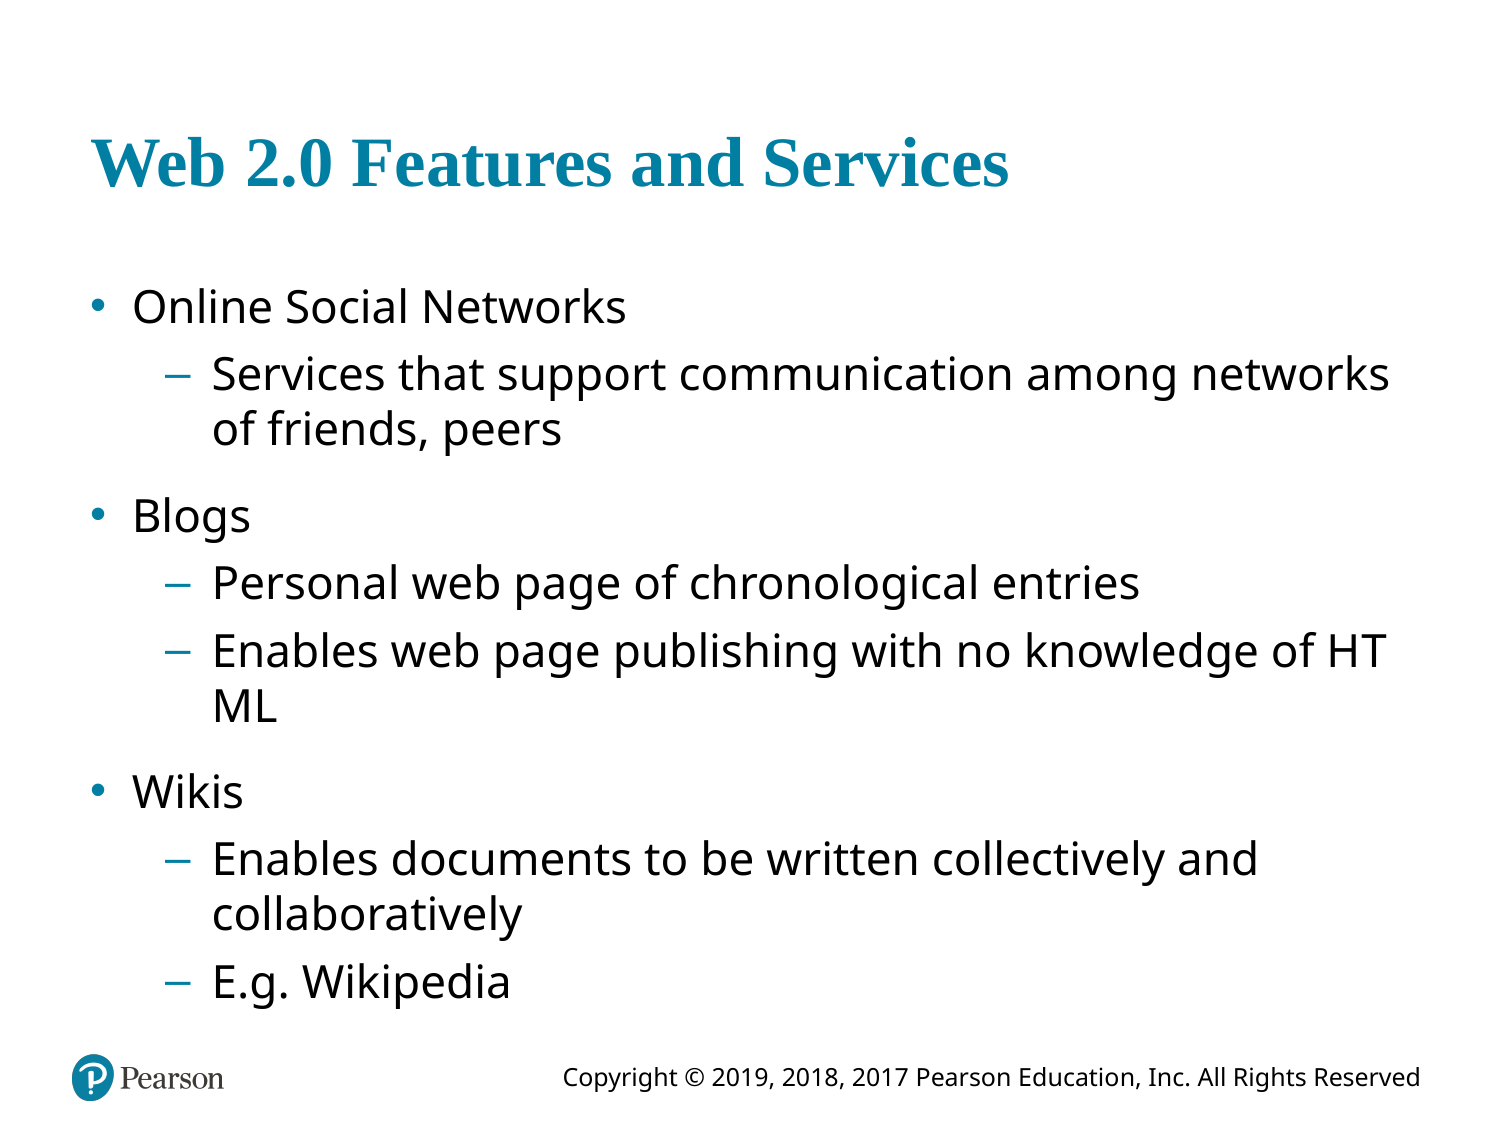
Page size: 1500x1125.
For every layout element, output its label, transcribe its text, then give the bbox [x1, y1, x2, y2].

picture [80, 1063, 106, 1088]
picture [72, 1054, 88, 1070]
picture [98, 1054, 224, 1101]
title Web 2.0 Features and Services [75, 35, 1425, 216]
list Online Social Networks Services that support communication among networks of friends, peers Blogs Personal web page of chronological entries Enables web page publishing with no knowledge of H T M L Wikis Enables documents to be written collectively and collaboratively E.g. Wikipedia [75, 262, 1425, 1005]
picture [72, 1087, 83, 1101]
